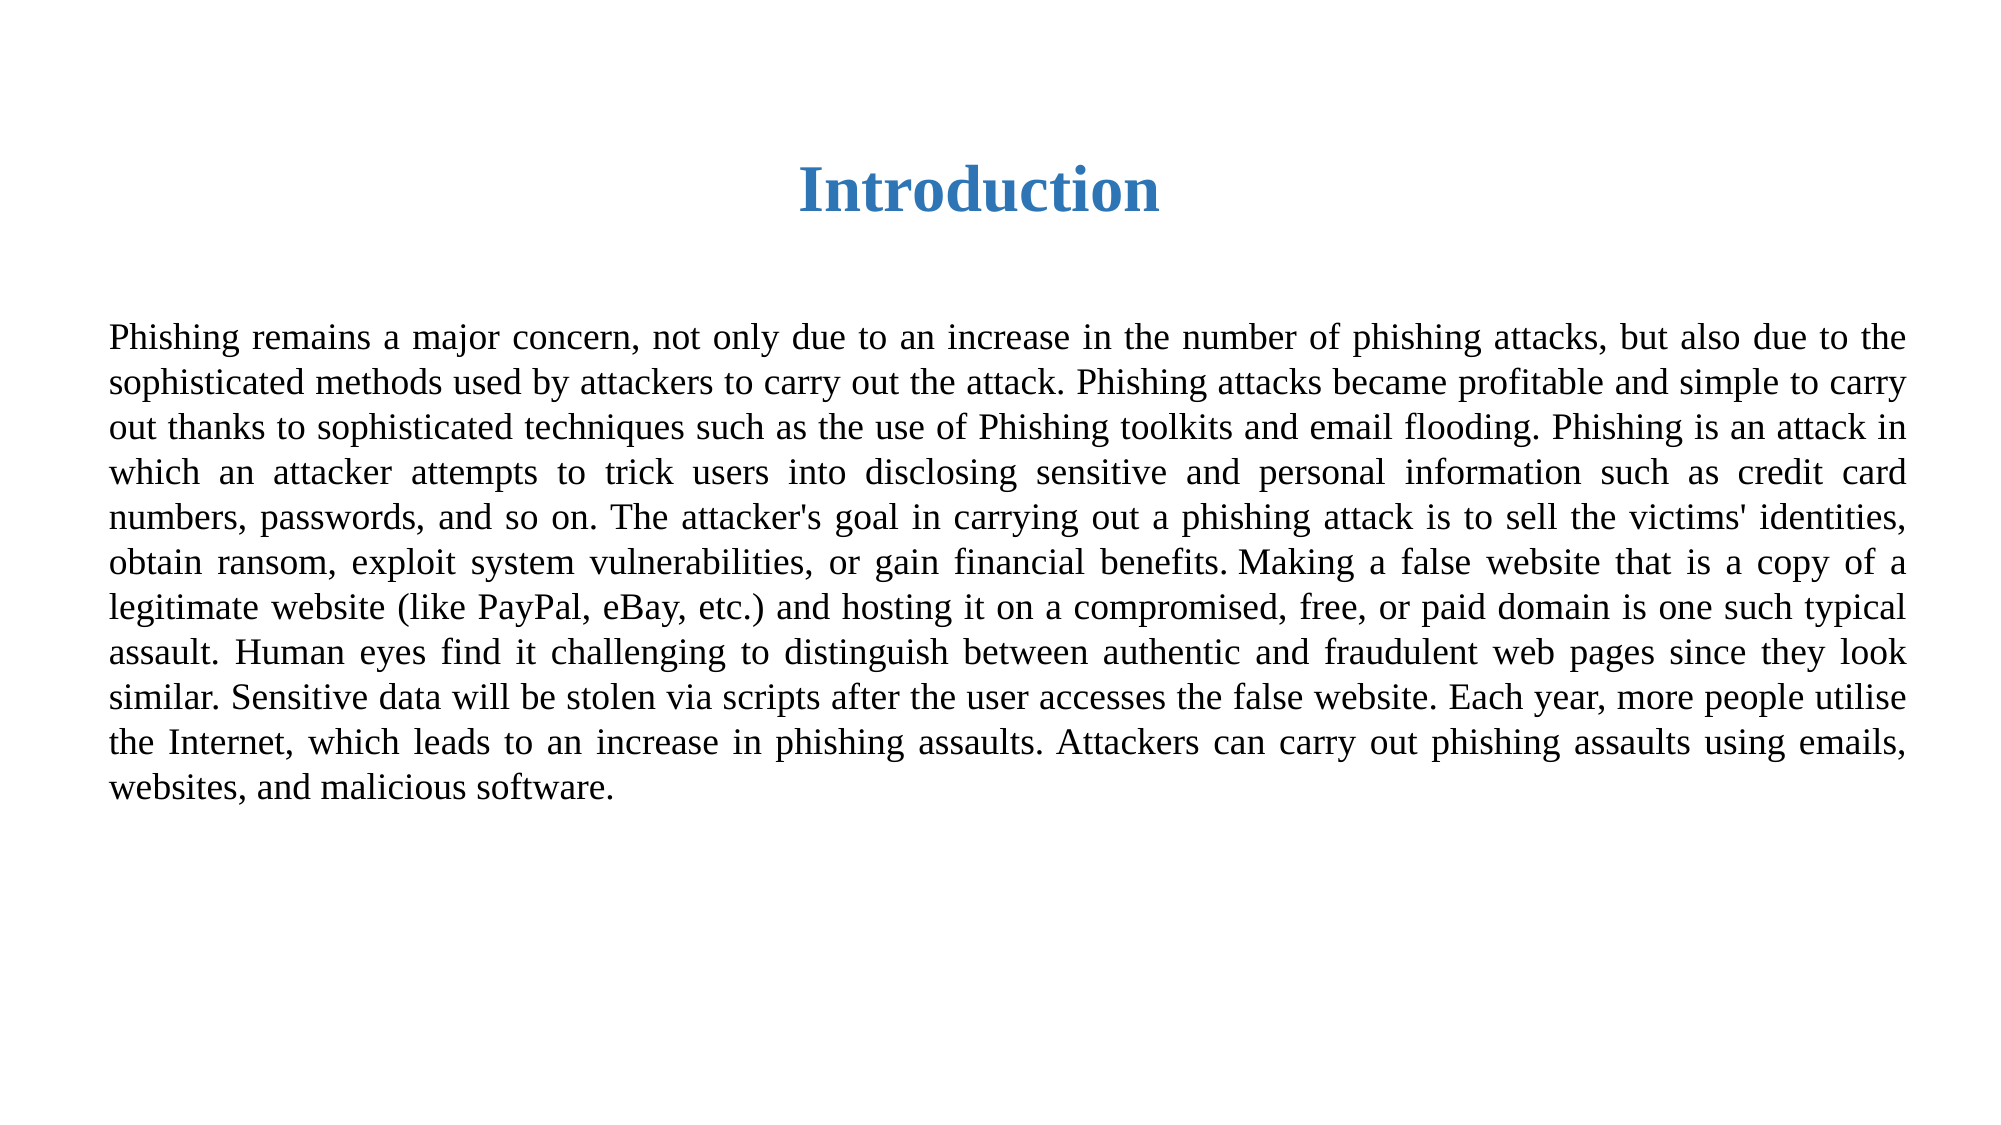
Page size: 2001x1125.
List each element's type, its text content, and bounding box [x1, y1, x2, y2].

text_box Phishing remains a major concern, not only due to an increase in the number of phishing attacks, but also due to the sophisticated methods used by attackers to carry out the attack. Phishing attacks became profitable and simple to carry out thanks to sophisticated techniques such as the use of Phishing toolkits and email flooding. Phishing is an attack in which an attacker attempts to trick users into disclosing sensitive and personal information such as credit card numbers, passwords, and so on. The attacker's goal in carrying out a phishing attack is to sell the victims' identities, obtain ransom, exploit system vulnerabilities, or gain financial benefits. Making a false website that is a copy of a legitimate website (like PayPal, eBay, etc.) and hosting it on a compromised, free, or paid domain is one such typical assault. Human eyes find it challenging to distinguish between authentic and fraudulent web pages since they look similar. Sensitive data will be stolen via scripts after the user accesses the false website. Each year, more people utilise the Internet, which leads to an increase in phishing assaults. Attackers can carry out phishing assaults using emails, websites, and malicious software. [93, 304, 1922, 1085]
text_box Introduction [783, 137, 1234, 233]
